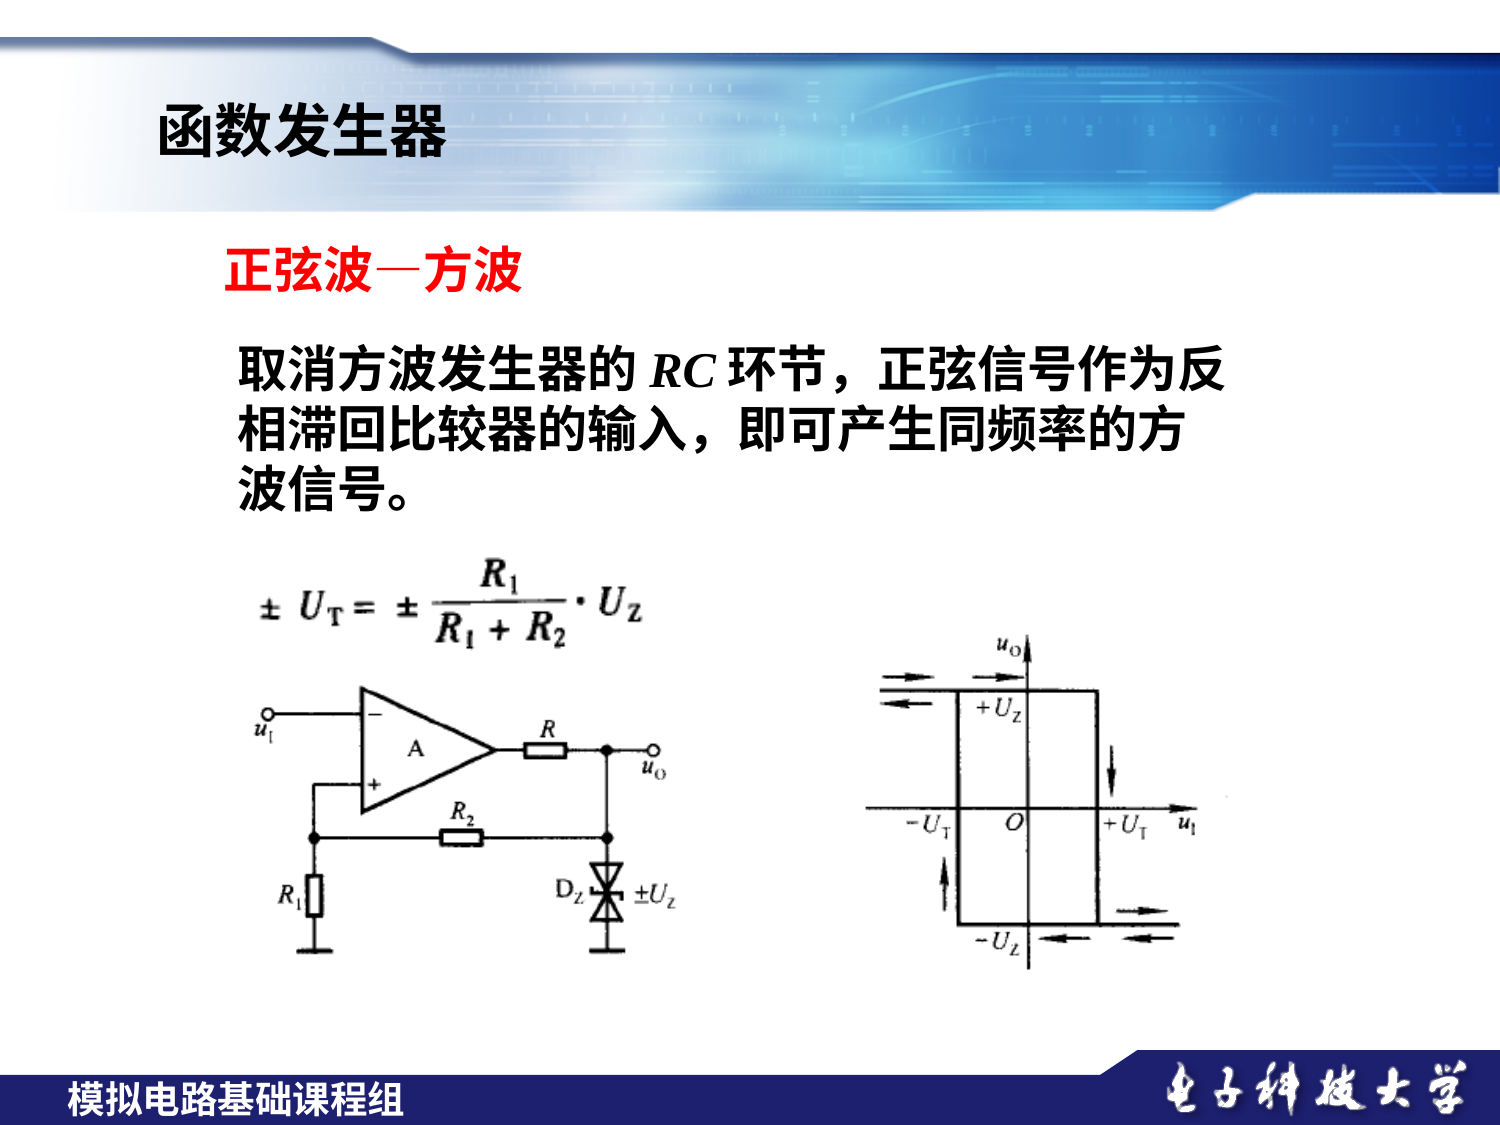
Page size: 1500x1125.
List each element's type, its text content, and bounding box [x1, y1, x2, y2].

picture [855, 620, 1231, 987]
picture [234, 550, 710, 981]
picture [0, 37, 1500, 213]
text_box 取消方波发生器的RC环节，正弦信号作为反相滞回比较器的输入，即可产生同频率的方波信号。 [222, 339, 1246, 516]
text_box 函数发生器 [74, 82, 1413, 175]
text_box 正弦波—方波 [128, 222, 668, 315]
